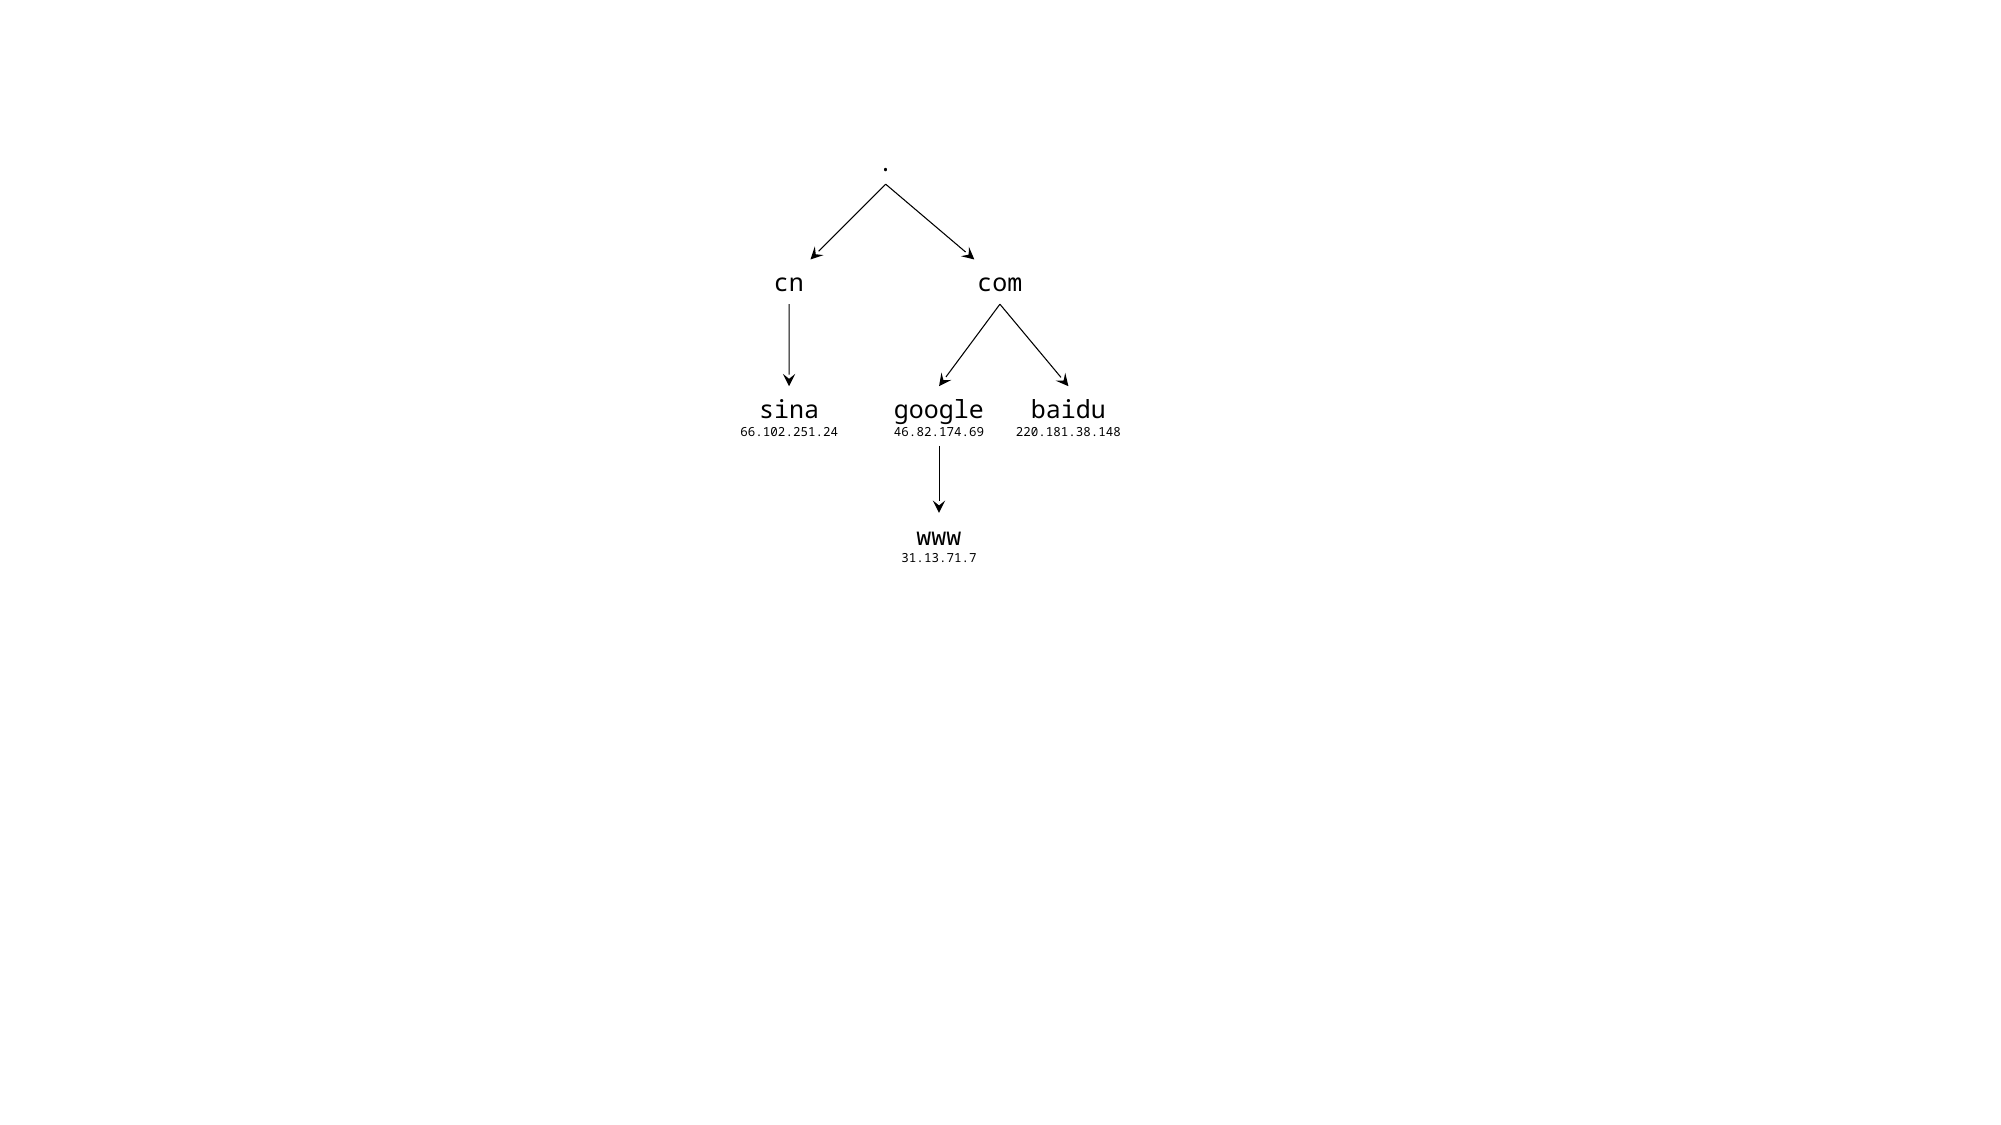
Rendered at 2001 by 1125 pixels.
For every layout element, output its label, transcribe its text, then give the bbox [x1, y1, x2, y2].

text_box . [863, 139, 909, 184]
text_box com [962, 259, 1038, 304]
text_box sina 66.102.251.24 [725, 386, 853, 446]
text_box google 46.82.174.69 [879, 386, 999, 446]
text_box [939, 304, 999, 387]
text_box www 31.13.71.7 [886, 512, 992, 573]
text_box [885, 184, 975, 260]
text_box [999, 304, 1069, 387]
text_box cn [759, 259, 819, 305]
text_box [810, 184, 885, 260]
text_box baidu 220.181.38.148 [1001, 386, 1136, 446]
